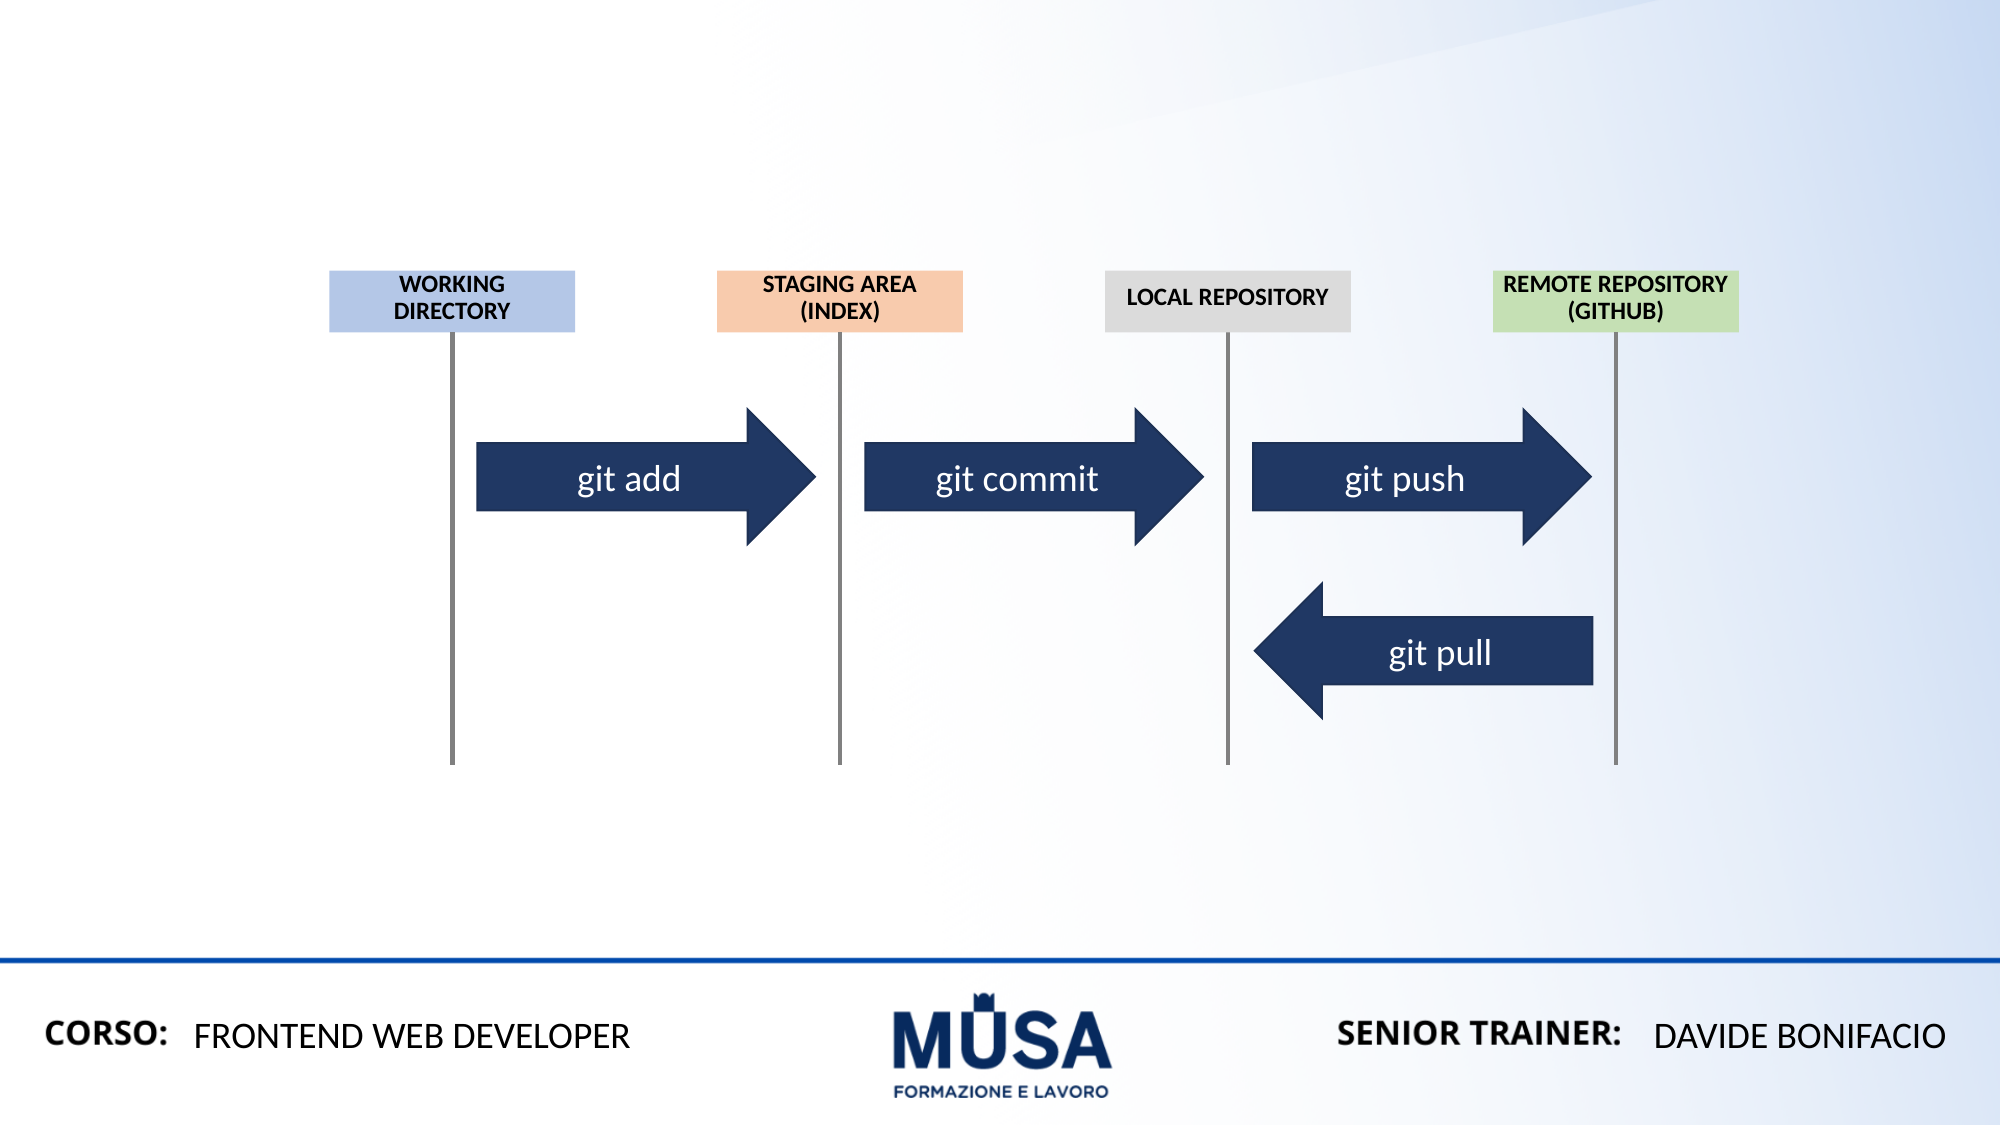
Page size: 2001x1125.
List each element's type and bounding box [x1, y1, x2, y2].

picture [0, 0, 2000, 1125]
text_box [329, 270, 1739, 766]
